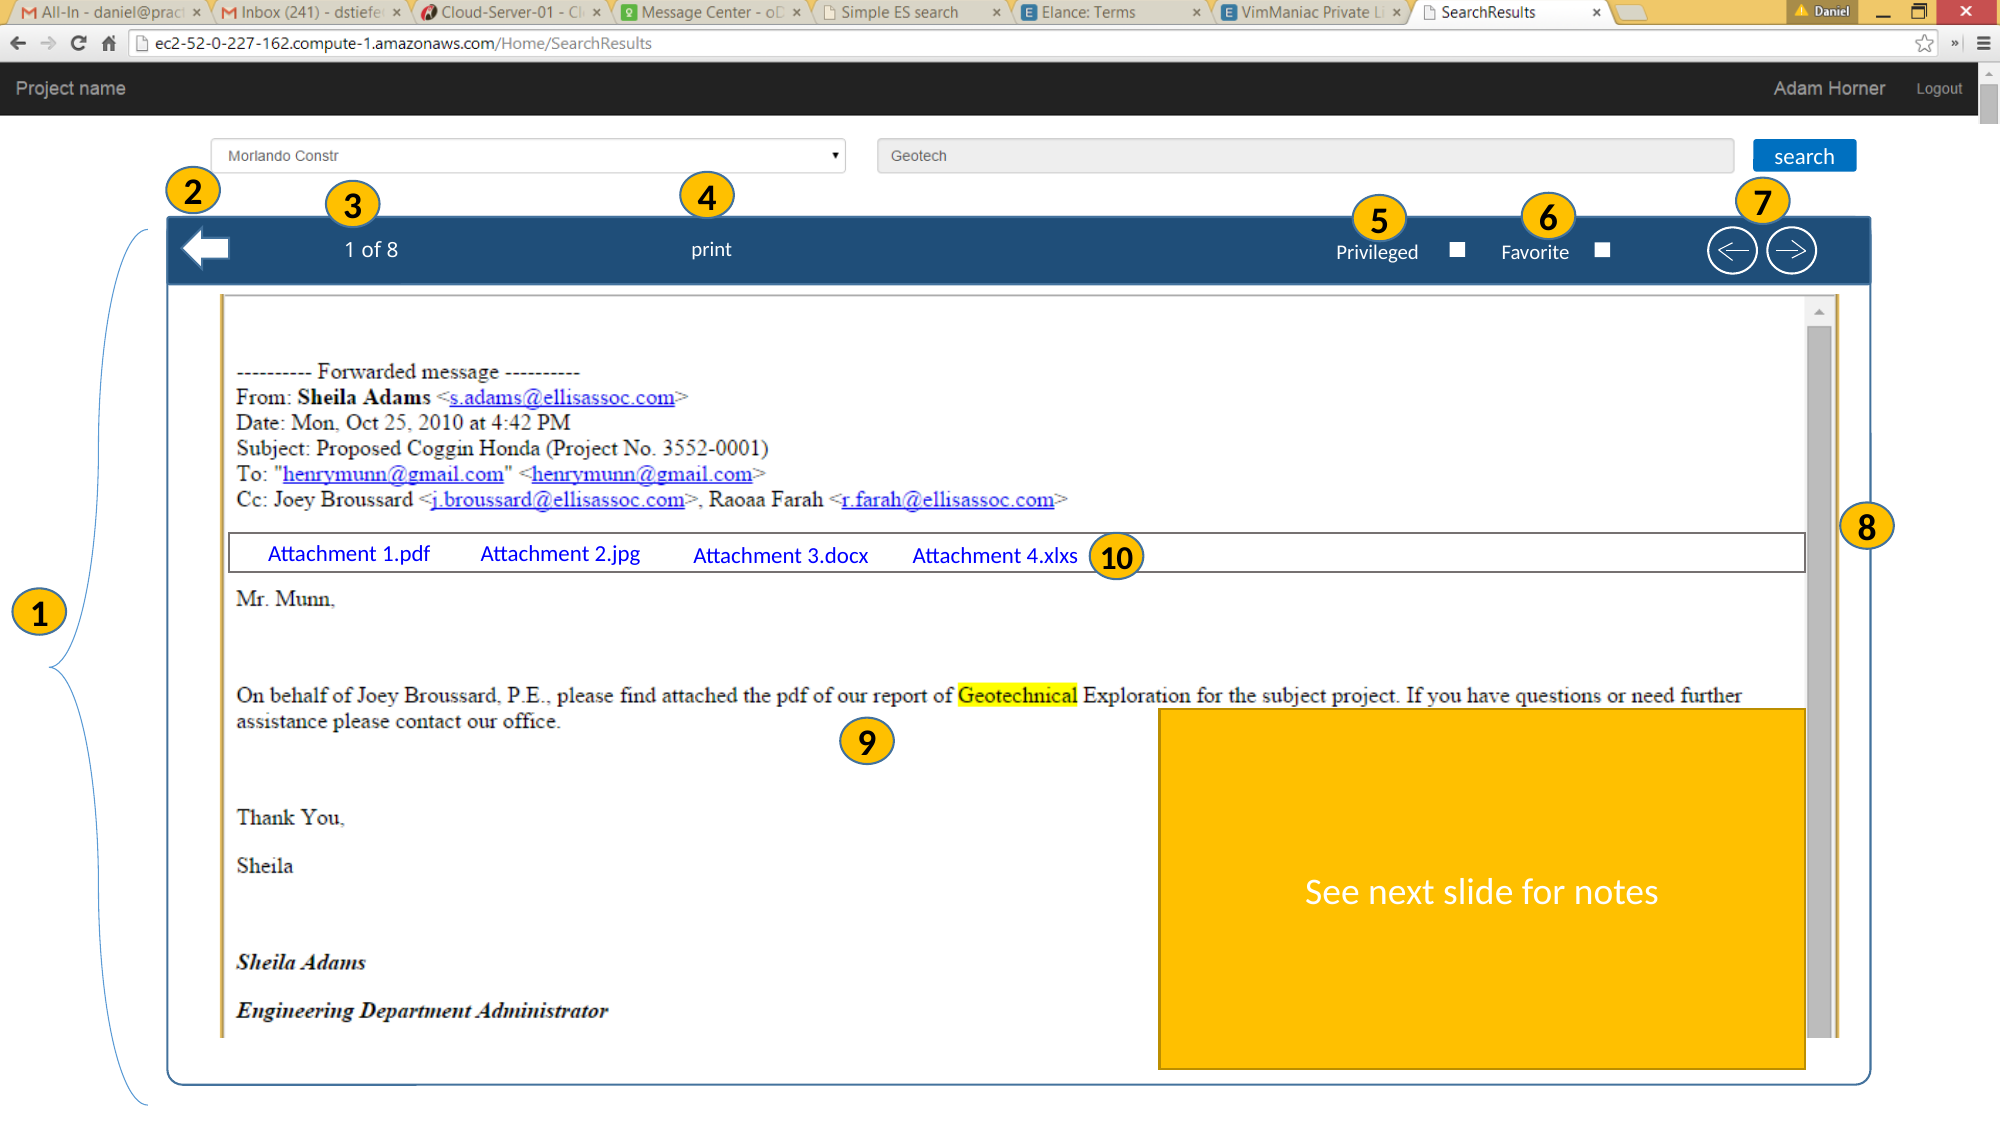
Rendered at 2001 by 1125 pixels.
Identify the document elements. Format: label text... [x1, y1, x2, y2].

text_box 7 [1735, 176, 1791, 216]
text_box search [1754, 138, 1858, 173]
text_box 8 [1871, 501, 1895, 550]
text_box 3 [324, 185, 381, 216]
text_box 5 [1351, 193, 1408, 216]
text_box [48, 228, 148, 1106]
picture [0, 0, 2000, 185]
text_box 4 [679, 185, 735, 216]
text_box 6 [1520, 191, 1577, 216]
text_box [167, 216, 1871, 1085]
text_box 1 [11, 587, 68, 636]
text_box 2 [165, 165, 221, 215]
